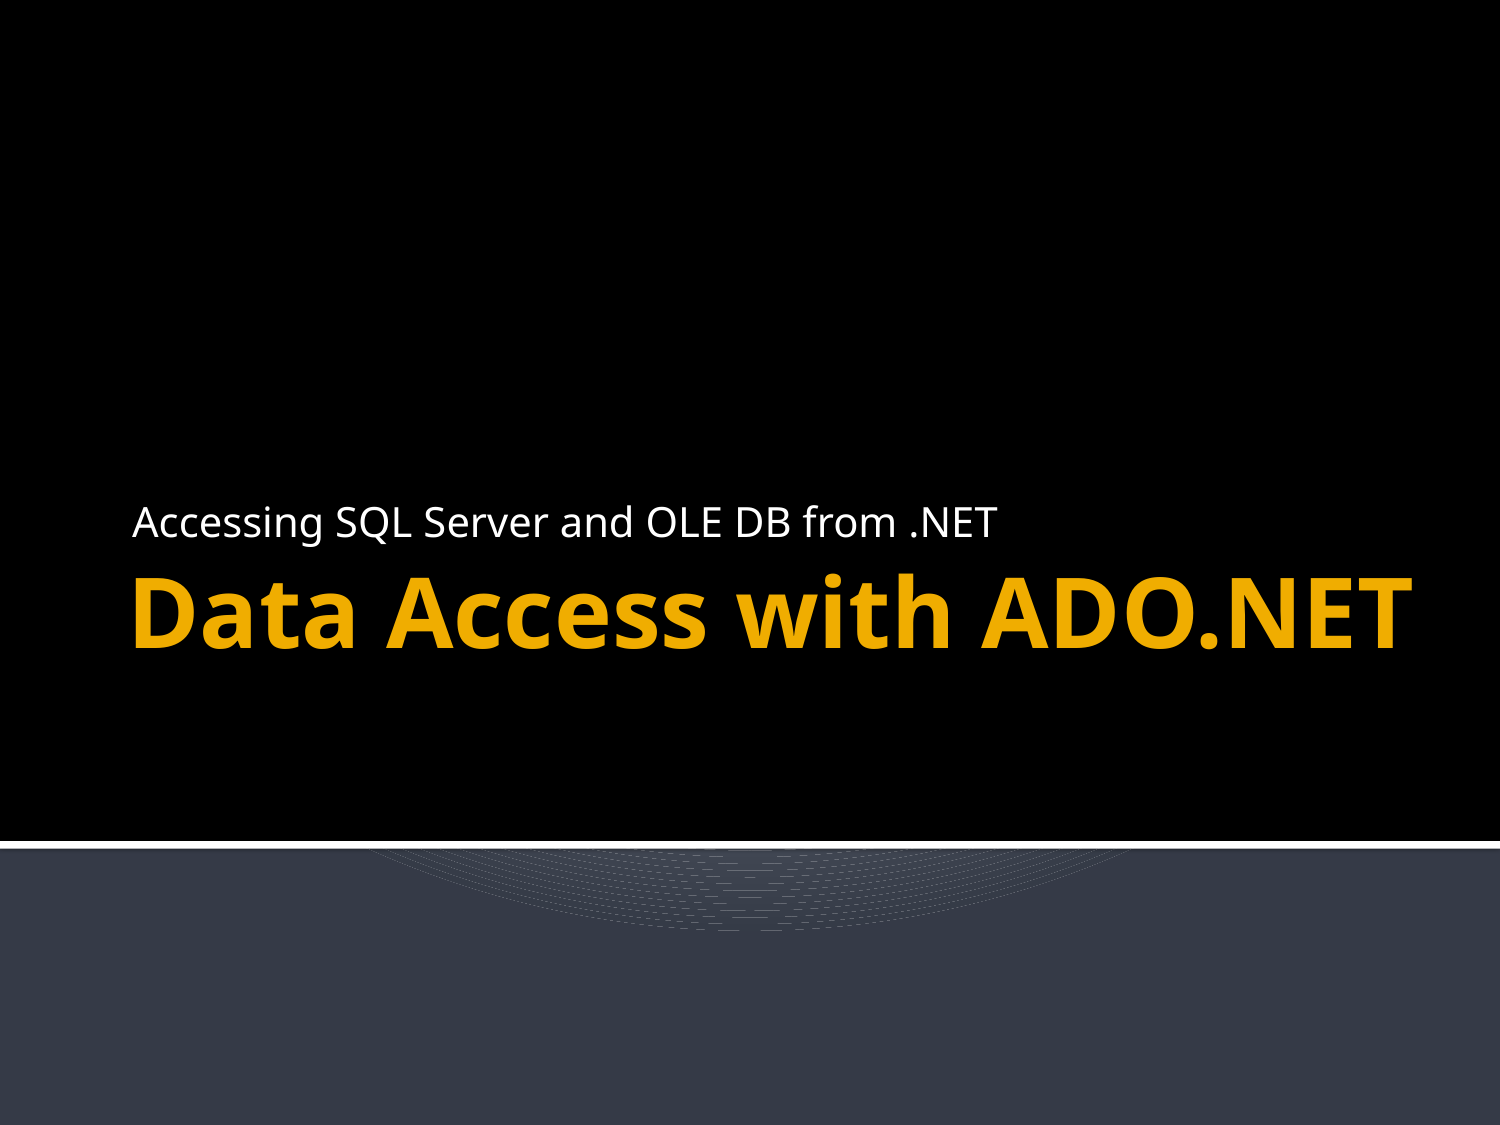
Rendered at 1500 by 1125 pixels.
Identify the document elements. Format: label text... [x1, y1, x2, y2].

subtitle Accessing SQL Server and OLE DB from .NET [112, 299, 1438, 546]
title Data Access with ADO.NET [112, 550, 1438, 825]
